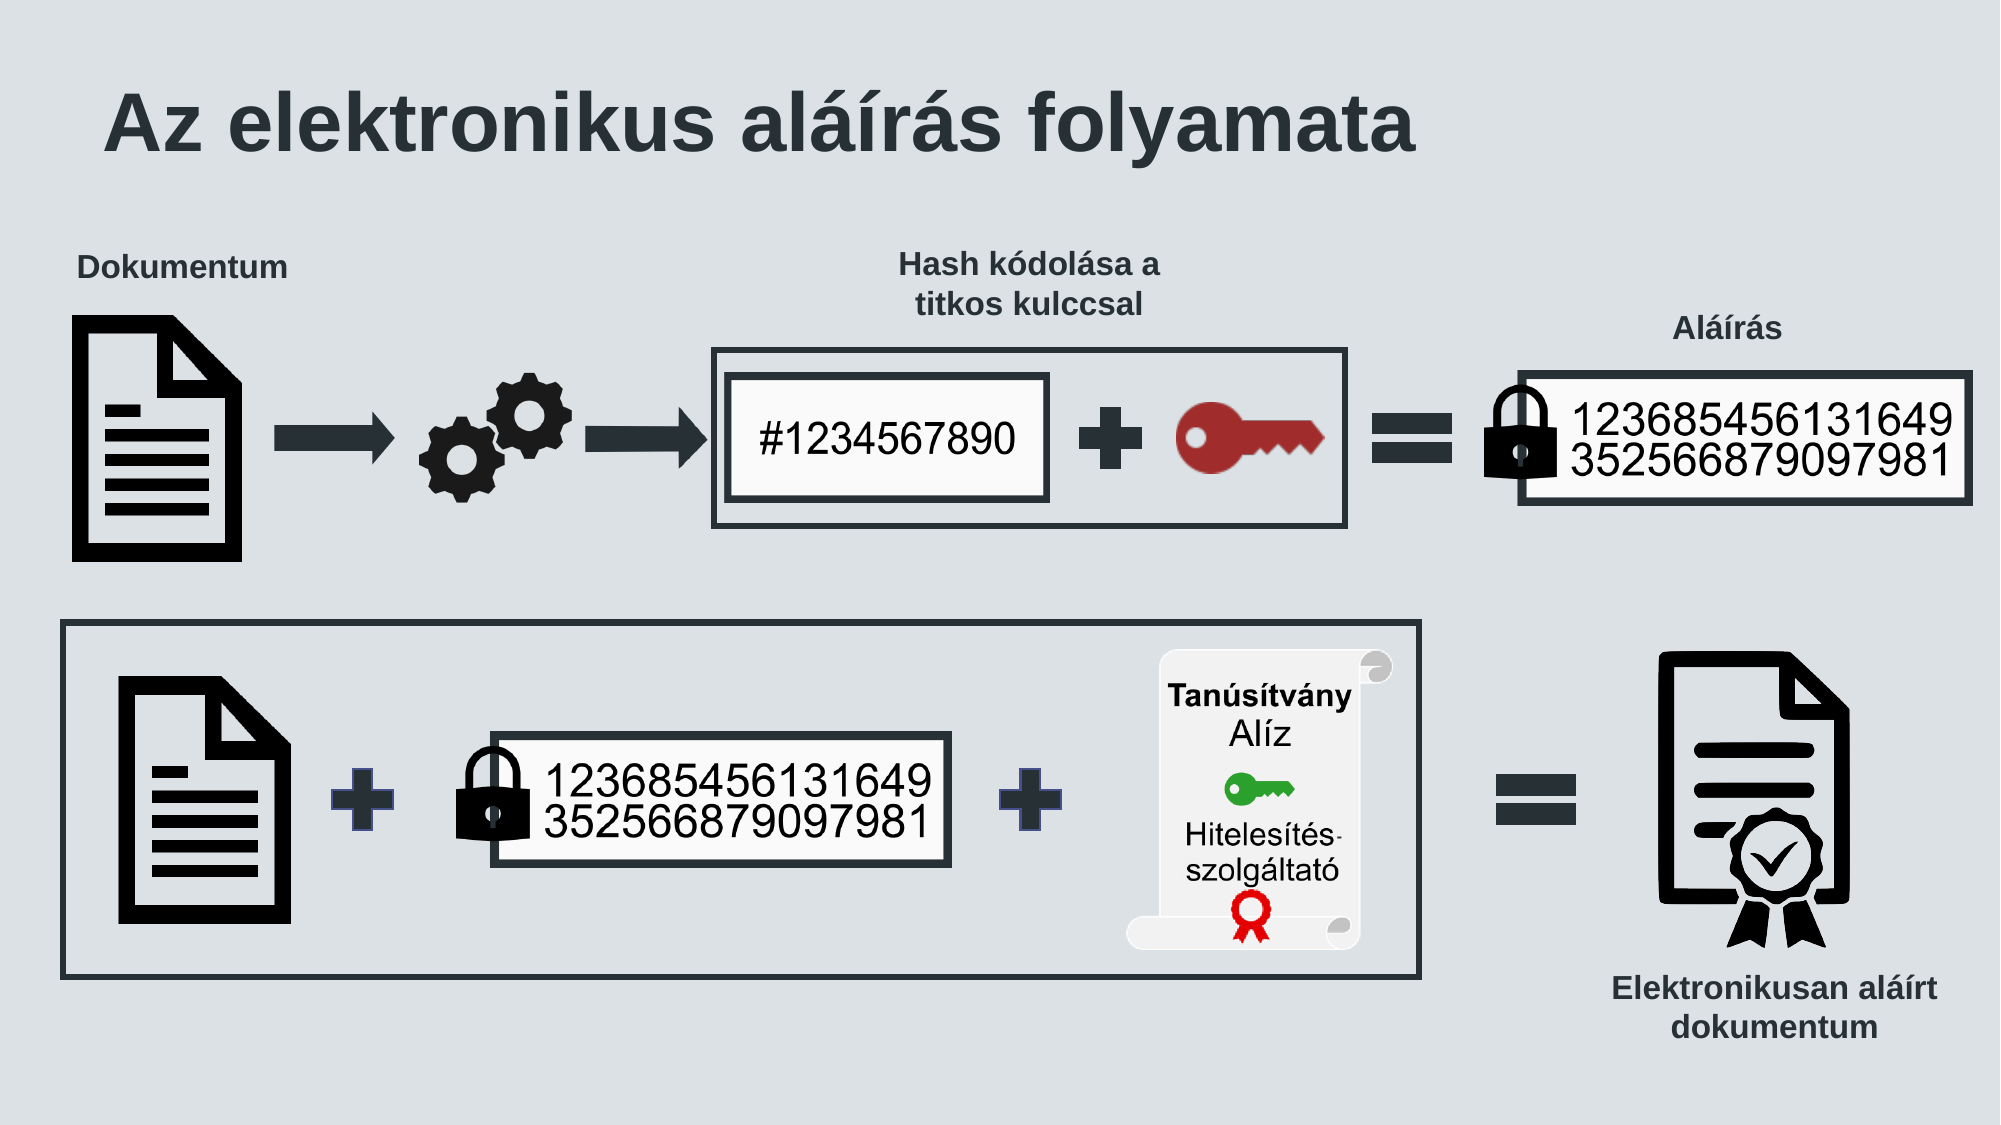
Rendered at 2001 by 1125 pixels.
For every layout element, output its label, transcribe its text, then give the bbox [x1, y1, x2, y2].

text_box [1496, 803, 1576, 825]
text_box Dokumentum [25, 238, 340, 290]
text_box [25, 290, 1973, 586]
text_box [1496, 774, 1576, 796]
title Az elektronikus aláírás folyamata [87, 15, 1813, 234]
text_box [71, 648, 1393, 950]
picture [1658, 651, 1850, 948]
text_box Elektronikusan aláírt dokumentum [1576, 958, 1973, 1053]
text_box [62, 621, 1420, 978]
text_box Hash kódolása a titkos kulccsal [841, 235, 1218, 290]
